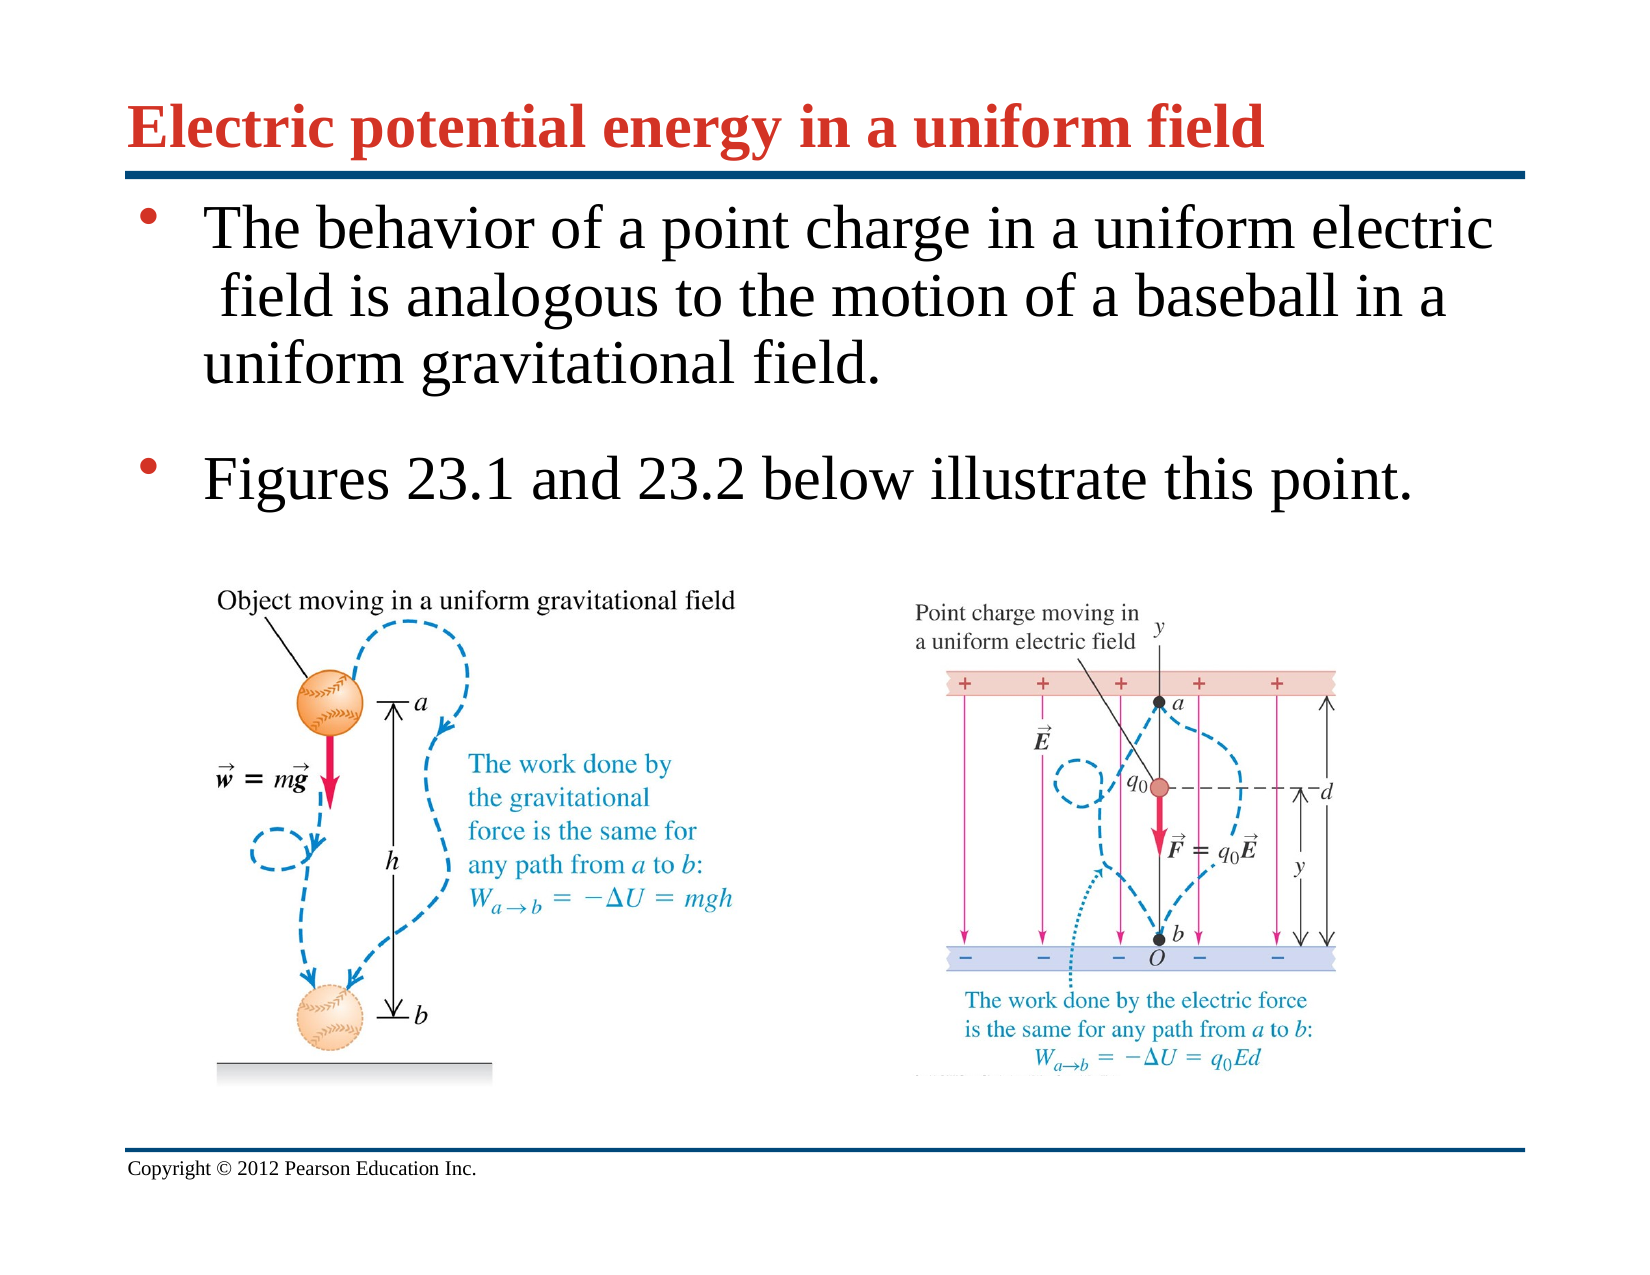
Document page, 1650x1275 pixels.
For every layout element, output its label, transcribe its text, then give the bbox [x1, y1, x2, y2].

text_box [912, 603, 1337, 1076]
text_box Electric potential energy in a uniform field The behavior of a point charge in a uniform electric field is analogous to the motion of a baseball in a uniform gravitational field. Figures 23.1 and 23.2 below illustrate this point. [125, 58, 1502, 512]
footer Copyright © 2012 Pearson Education Inc. [125, 1154, 481, 1275]
text_box [212, 586, 738, 1087]
